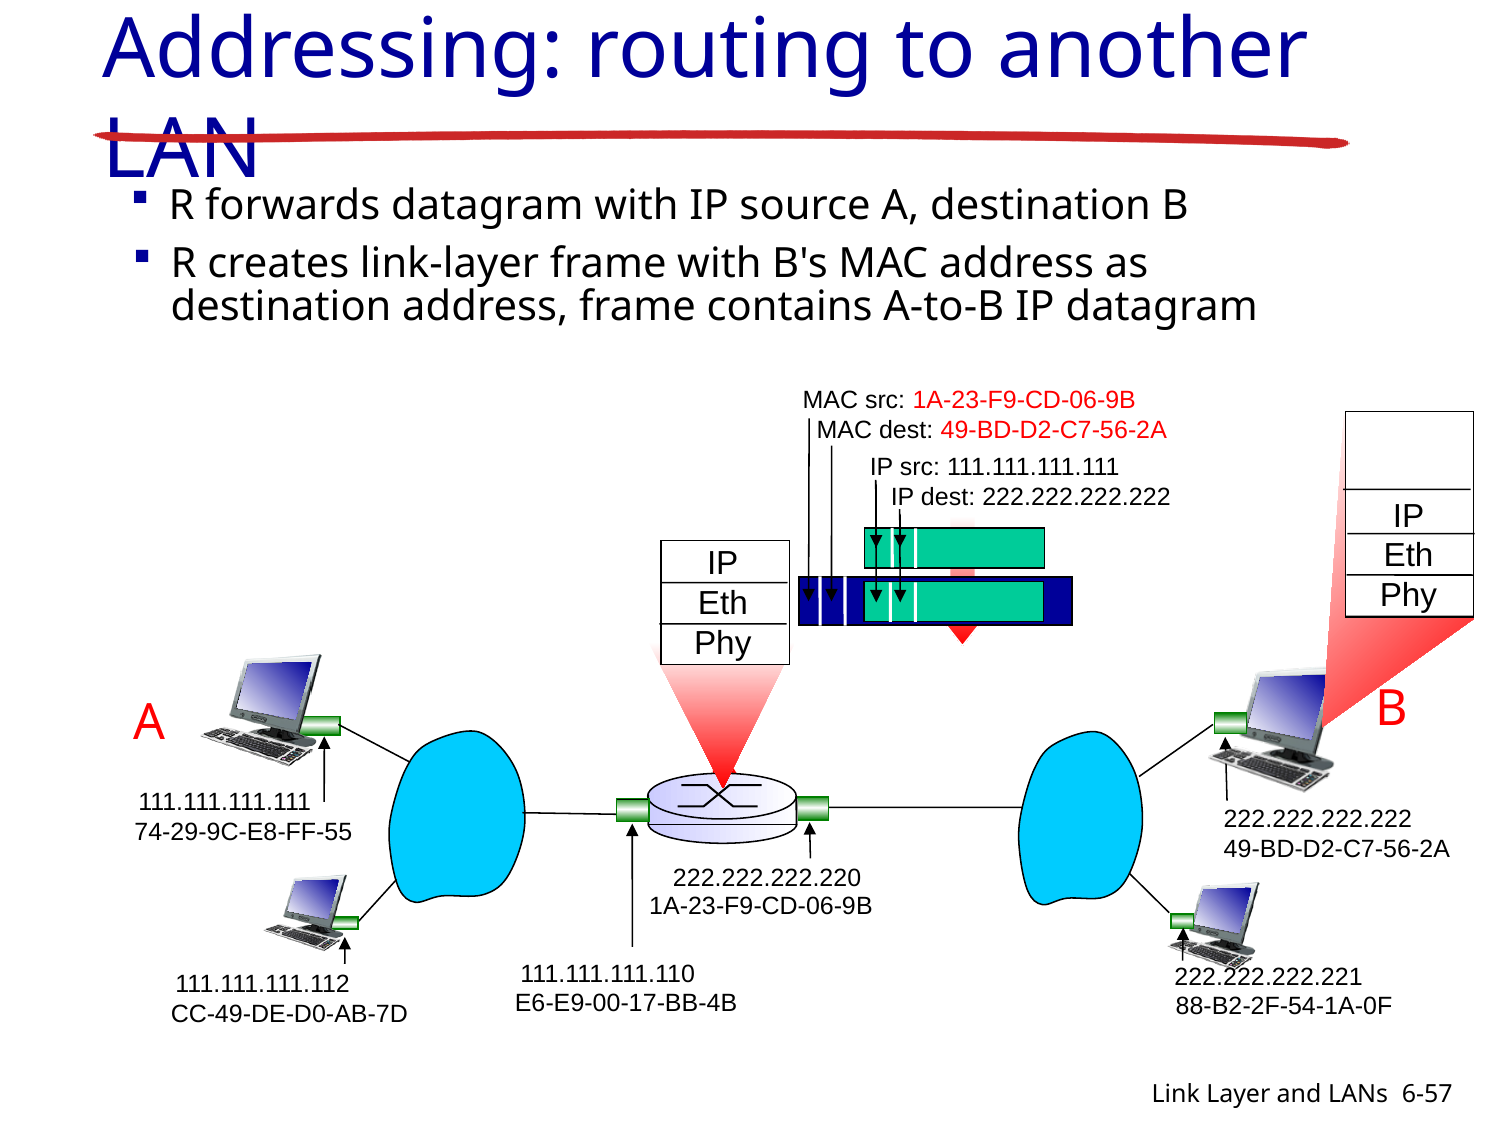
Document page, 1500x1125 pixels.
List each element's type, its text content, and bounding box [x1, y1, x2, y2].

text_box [116, 649, 1466, 1036]
slide_number 6-57 [1387, 1069, 1478, 1115]
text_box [1322, 406, 1475, 728]
text_box R creates link-layer frame with B's MAC address as destination address, frame contains A-to-B IP datagram [117, 236, 1393, 355]
text_box R forwards datagram with IP source A, destination B [115, 177, 1391, 269]
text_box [648, 453, 796, 789]
picture [88, 124, 1364, 154]
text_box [785, 375, 1186, 646]
title Addressing: routing to another LAN [87, 0, 1400, 188]
footer Link Layer and LANs [1045, 1069, 1404, 1110]
